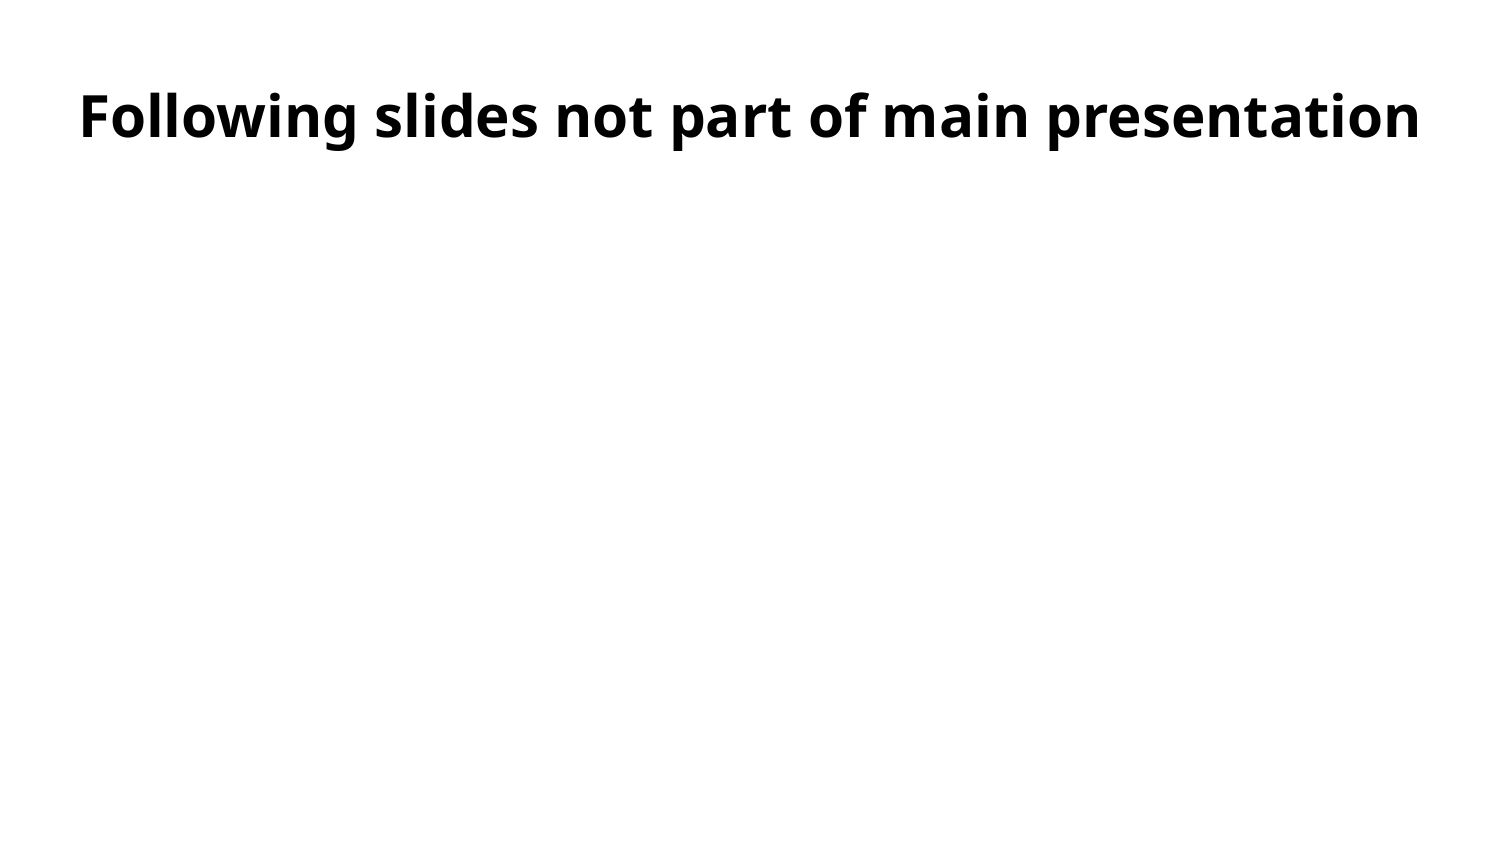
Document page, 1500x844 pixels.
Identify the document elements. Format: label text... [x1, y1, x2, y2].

title Following slides not part of main presentation [51, 63, 1449, 158]
